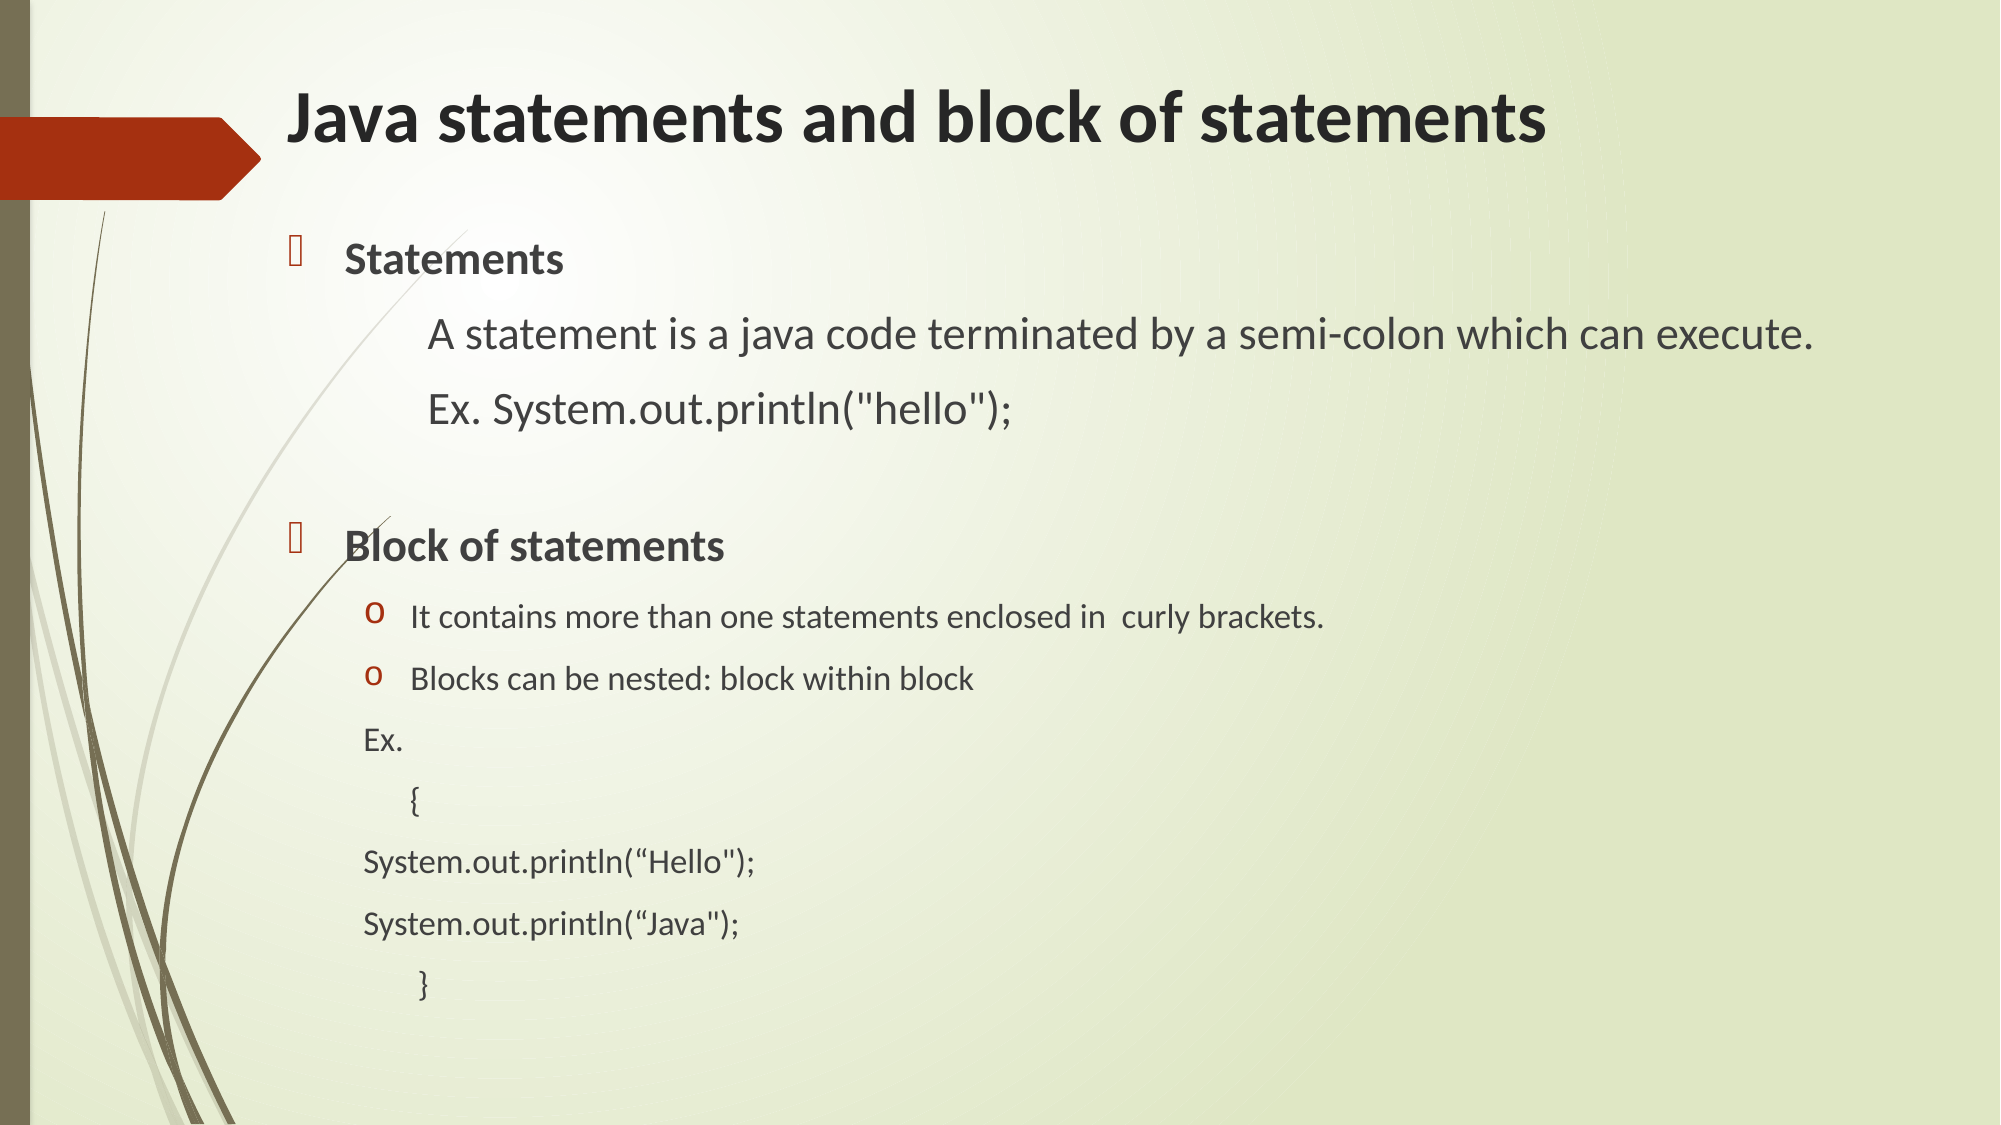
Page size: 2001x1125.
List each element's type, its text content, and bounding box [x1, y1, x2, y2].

title Java statements and block of statements [273, 59, 1863, 203]
list Statements A statement is a java code terminated by a semi-colon which can execute. Ex. System.out.println("hello"); Block of statements It contains more than one statements enclosed in curly brackets. Blocks can be nested: block within block Ex. { System.out.println(“Hello"); System.out.println(“Java"); } [273, 220, 1863, 1014]
